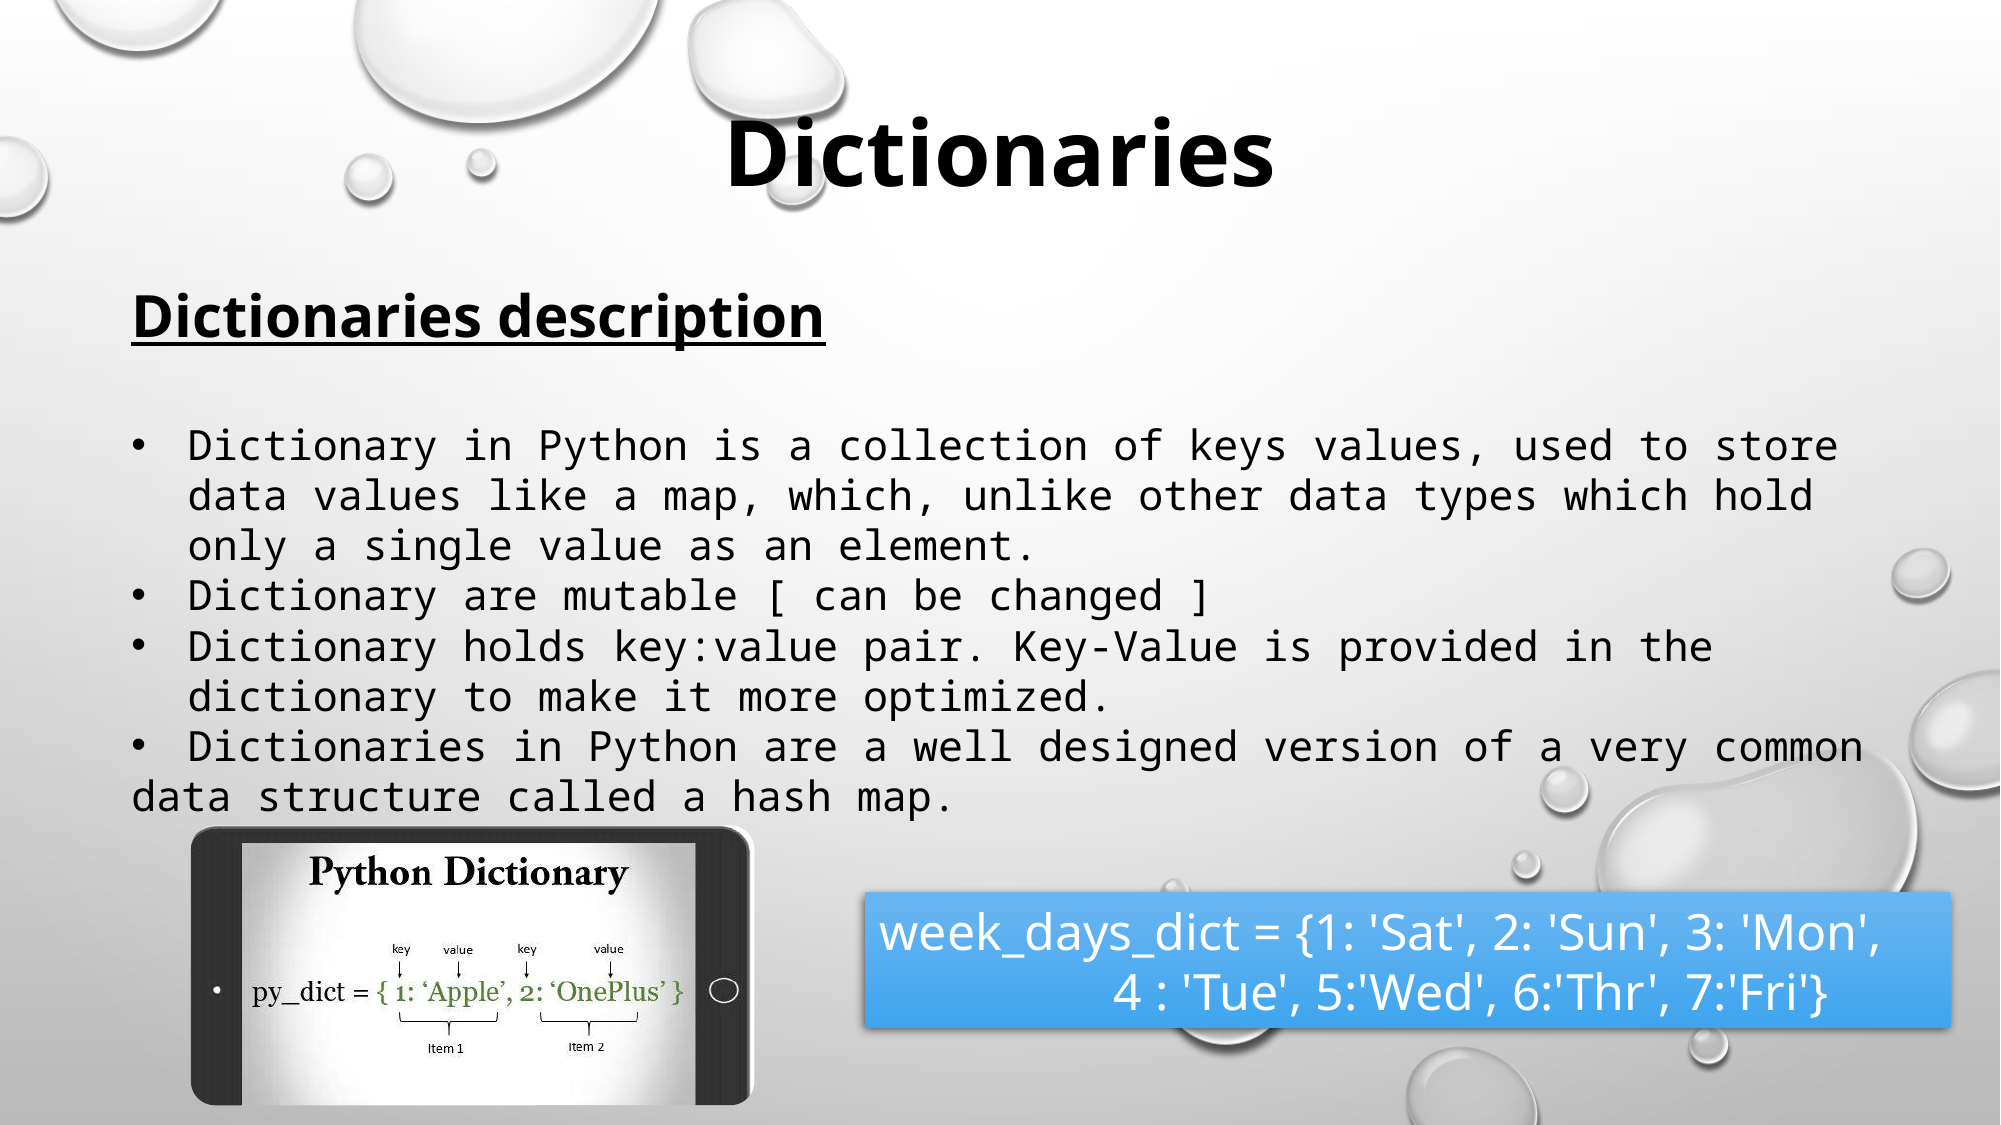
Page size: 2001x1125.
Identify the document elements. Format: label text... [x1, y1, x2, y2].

text_box Dictionaries description Dictionary in Python is a collection of keys values, used to store data values like a map, which, unlike other data types which hold only a single value as an element. Dictionary are mutable [ can be changed ] Dictionary holds key:value pair. Key-Value is provided in the dictionary to make it more optimized. Dictionaries in Python are a well designed version of a very common data structure called a hash map. [116, 271, 1884, 827]
picture [0, 0, 2000, 1125]
text_box week_days_dict = {1: 'Sat', 2: 'Sun', 3: 'Mon', 4 : 'Tue', 5:'Wed', 6:'Thr', 7:'Fri'} [865, 892, 1951, 1028]
text_box Dictionaries [137, 0, 1863, 212]
